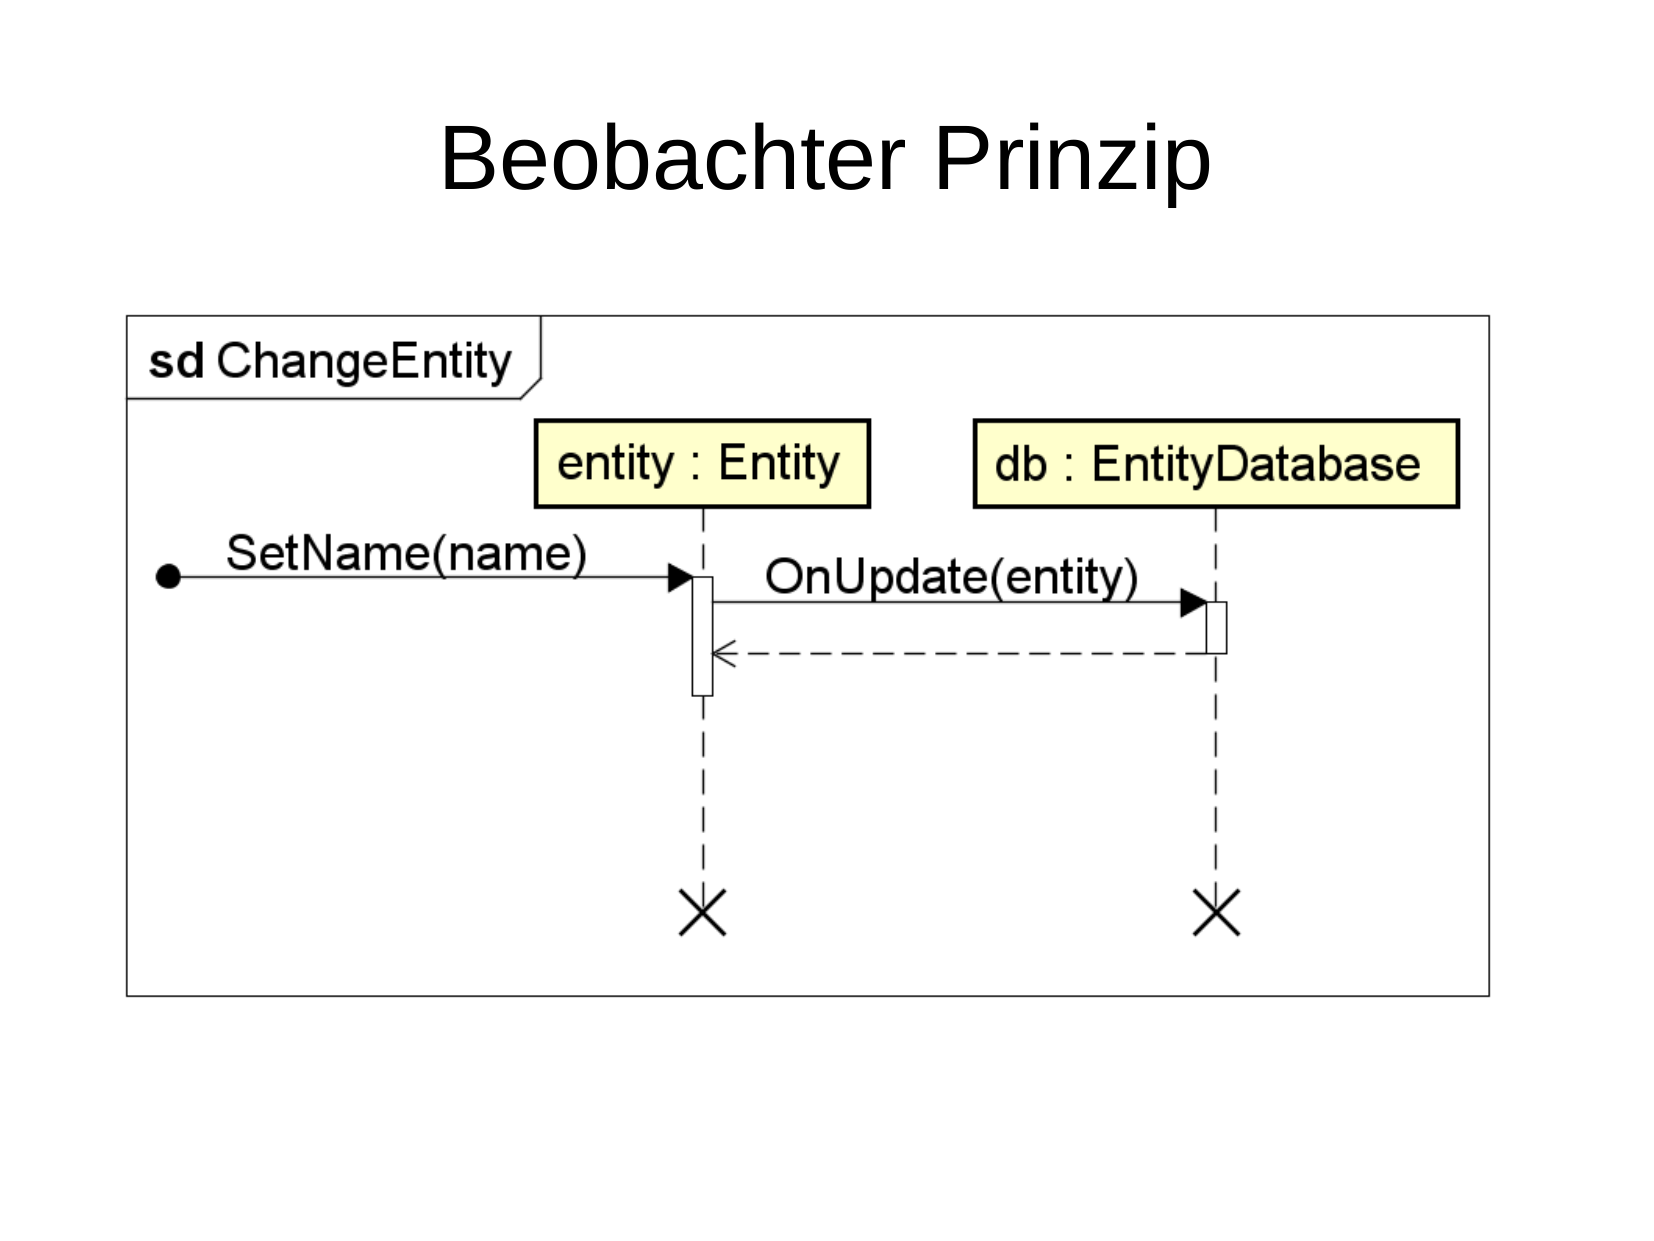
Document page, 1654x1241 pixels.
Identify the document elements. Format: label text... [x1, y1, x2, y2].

picture [106, 295, 1510, 1016]
text_box Beobachter Prinzip [82, 49, 1571, 257]
